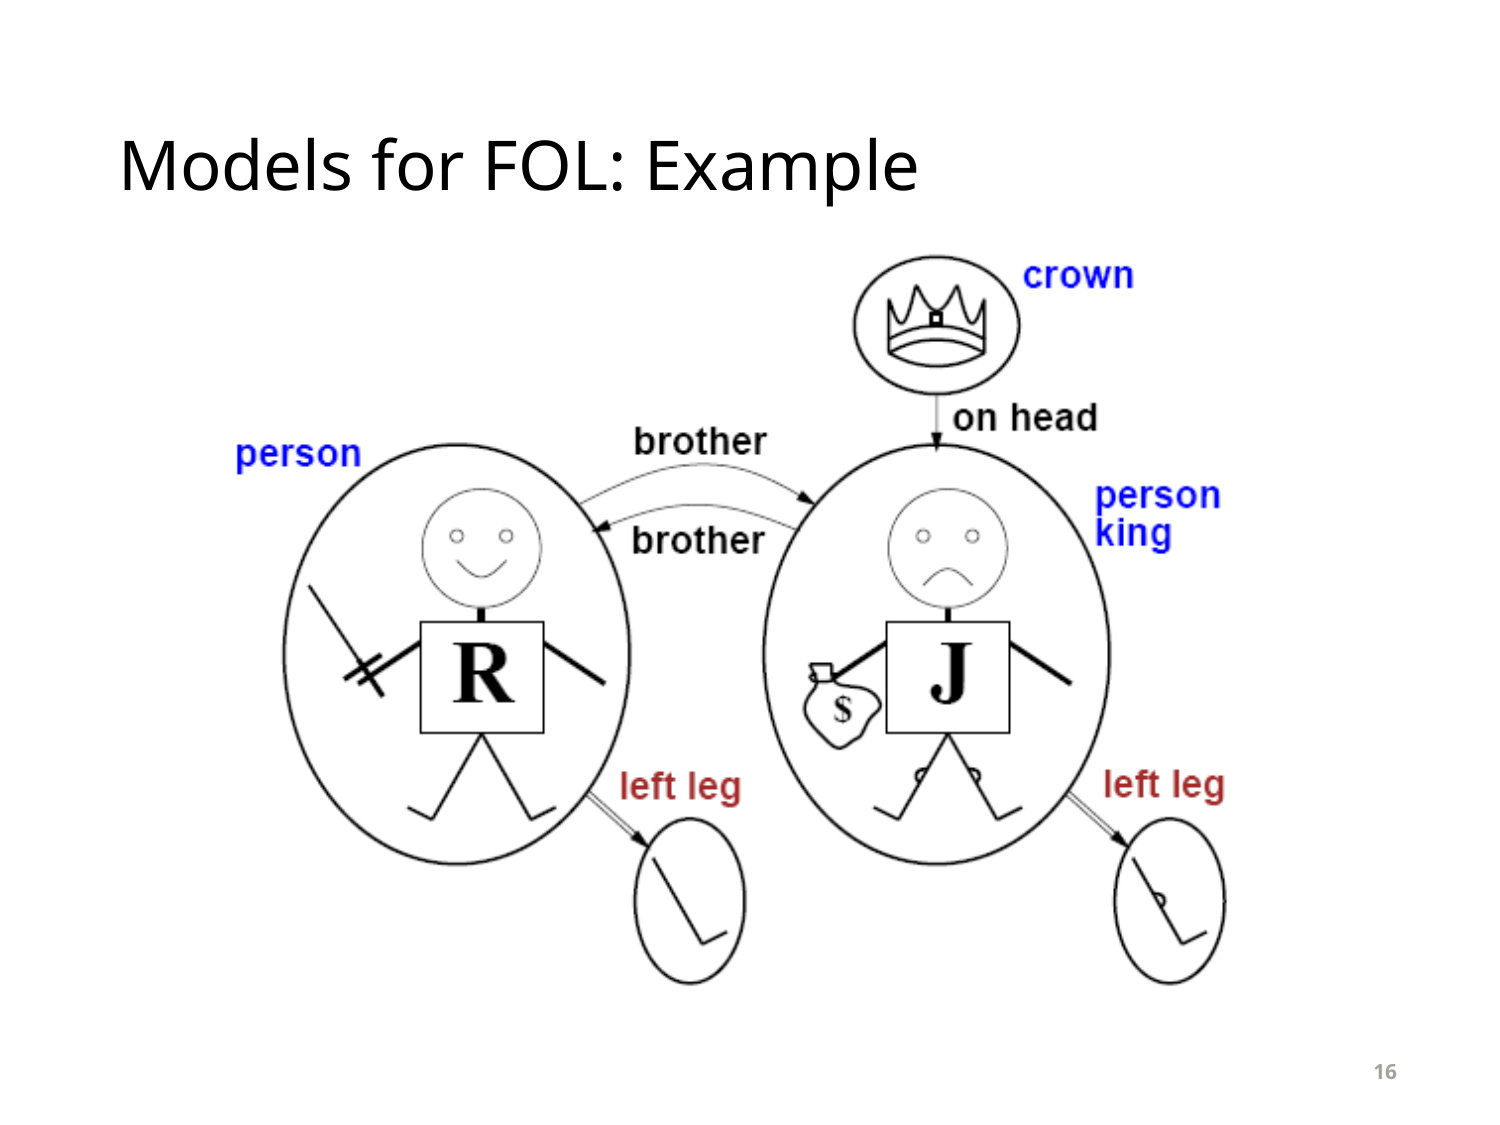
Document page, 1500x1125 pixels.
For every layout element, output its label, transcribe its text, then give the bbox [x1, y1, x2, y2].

title Models for FOL: Example [103, 59, 1397, 278]
text_box [212, 237, 1235, 1000]
slide_number 16 [1059, 1042, 1397, 1103]
